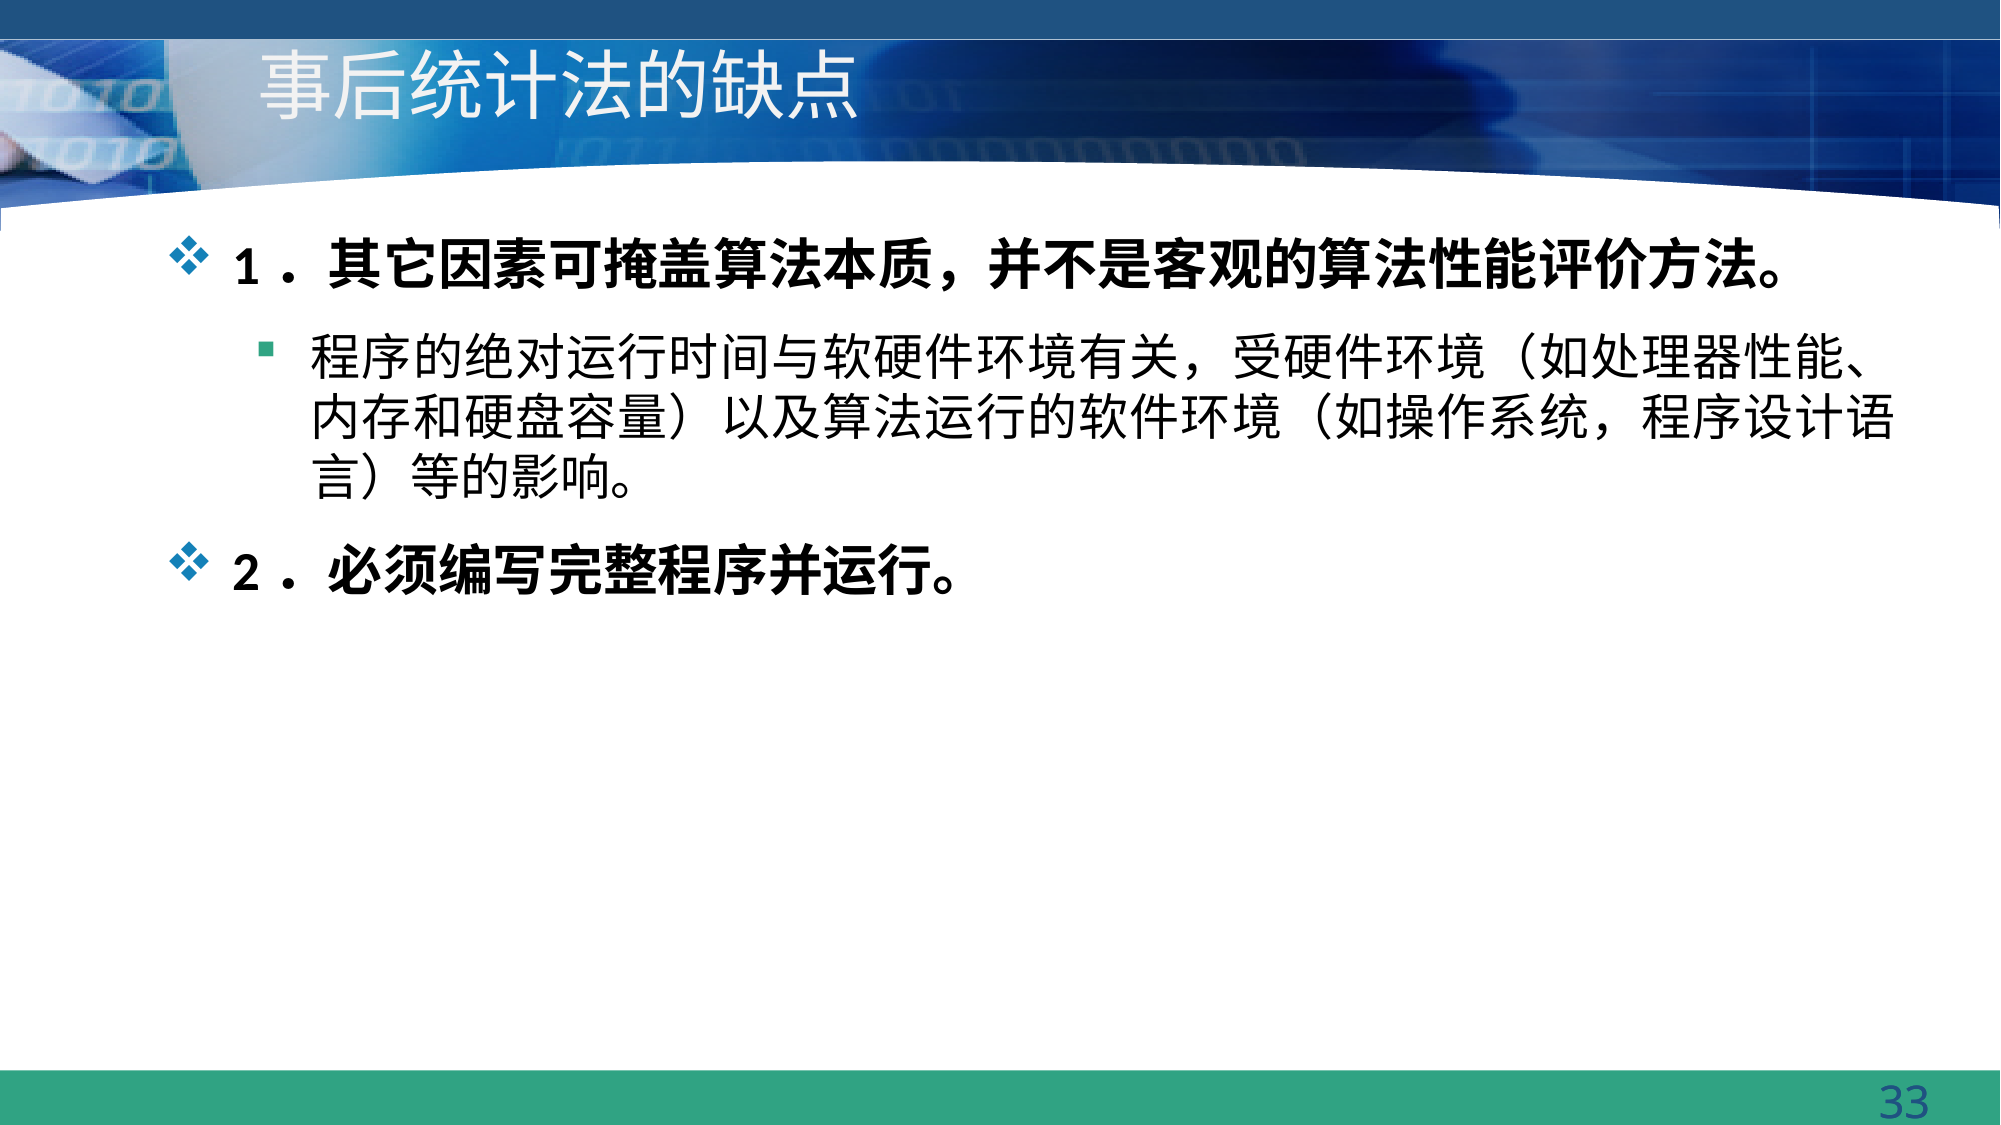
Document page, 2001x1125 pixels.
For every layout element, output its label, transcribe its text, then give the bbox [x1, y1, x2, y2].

picture [0, 40, 2000, 213]
title 事后统计法的缺点 [242, 30, 1922, 138]
list 1．其它因素可掩盖算法本质，并不是客观的算法性能评价方法。 程序的绝对运行时间与软硬件环境有关，受硬件环境（如处理器性能、内存和硬盘容量）以及算法运行的软件环境（如操作系统，程序设计语言）等的影响。 2．必须编写完整程序并运行。 [149, 222, 1911, 1021]
